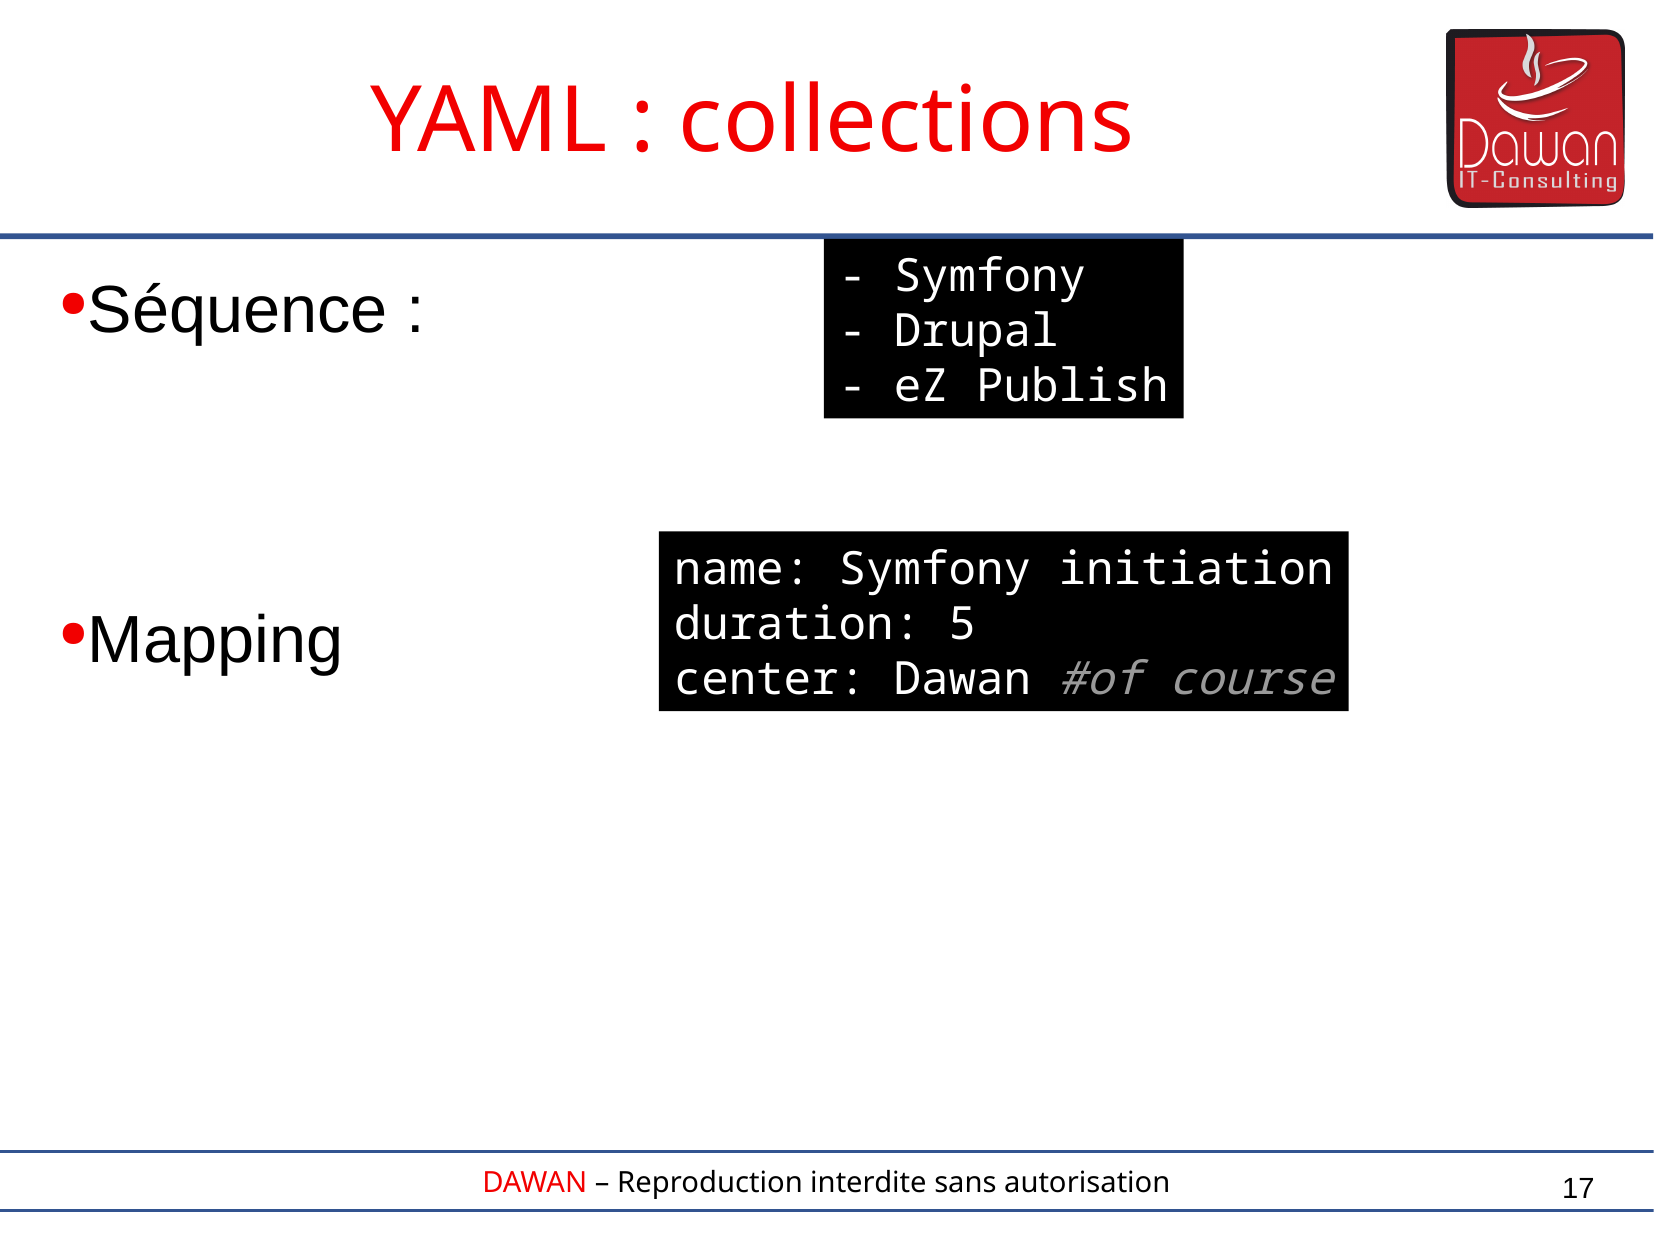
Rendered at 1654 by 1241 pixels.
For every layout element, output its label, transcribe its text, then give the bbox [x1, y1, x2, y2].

picture [1446, 29, 1625, 208]
text_box - Symfony - Drupal - eZ Publish [823, 238, 1184, 419]
title YAML : collections [59, 24, 1447, 206]
slide_number 17 [1535, 1169, 1595, 1233]
text_box name: Symfony initiation duration: 5 center: Dawan #of course [658, 531, 1349, 712]
list Séquence : Mapping [59, 265, 1595, 1093]
